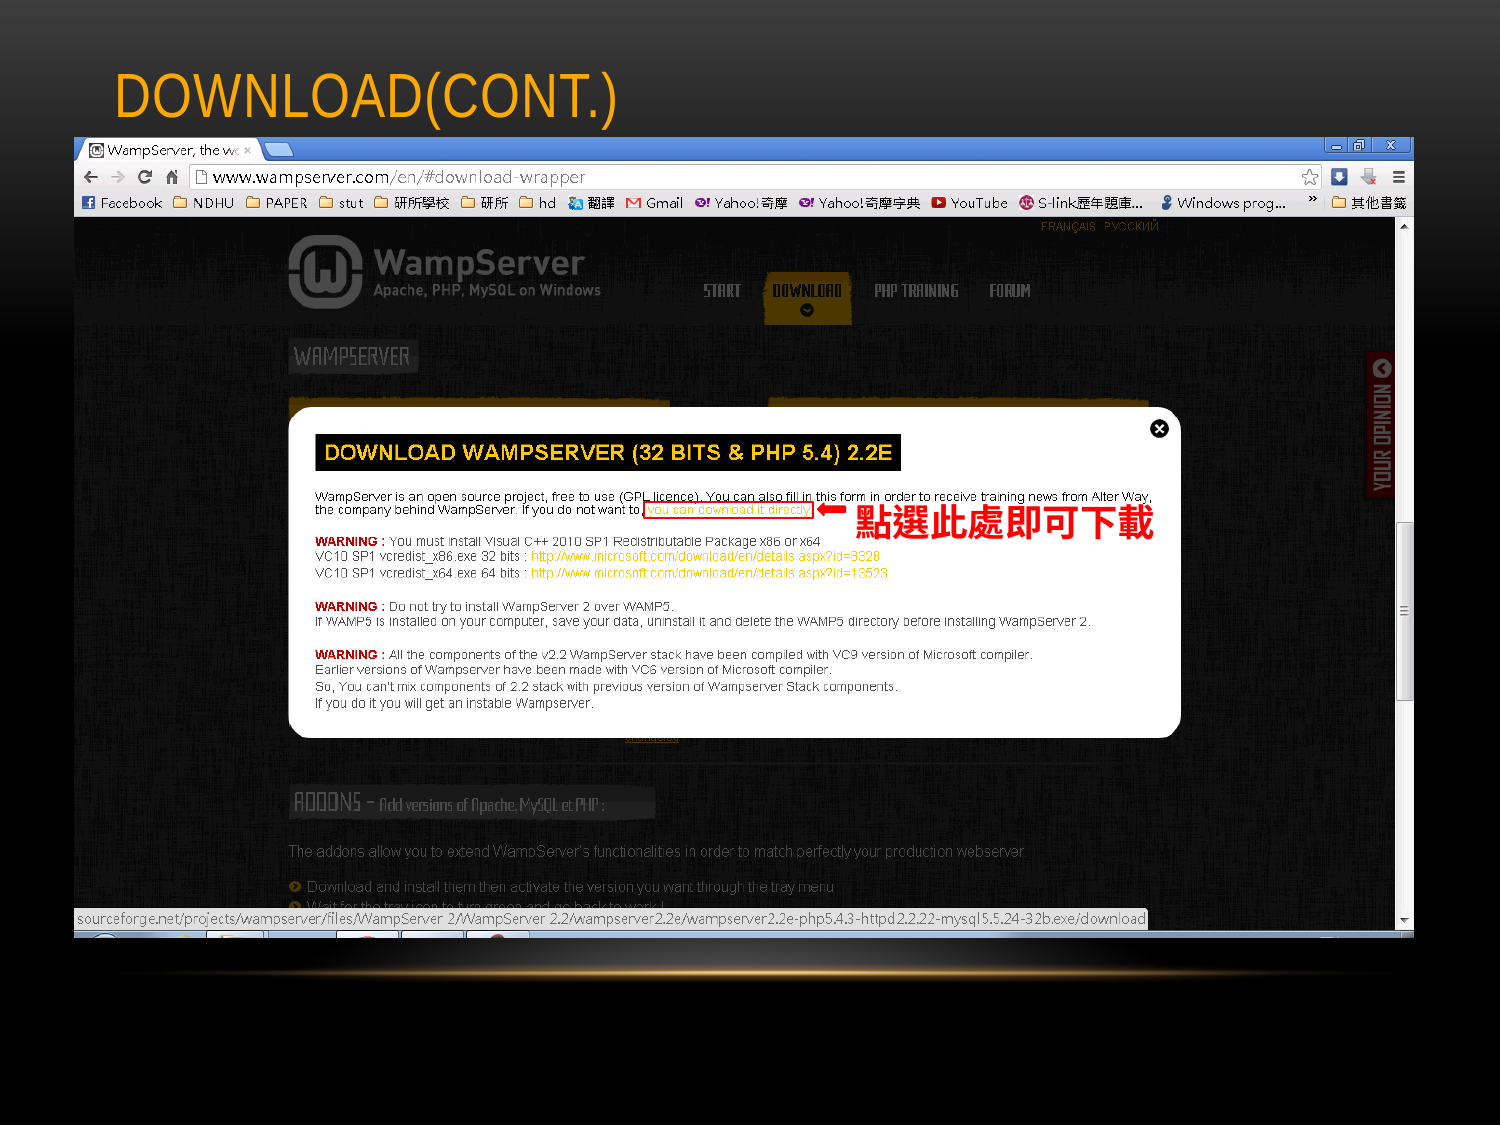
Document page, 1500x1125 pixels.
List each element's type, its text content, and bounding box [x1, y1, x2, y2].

picture [0, 0, 1500, 1125]
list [74, 136, 1414, 938]
title dOWNLOAD(cont.) [99, 45, 1400, 136]
